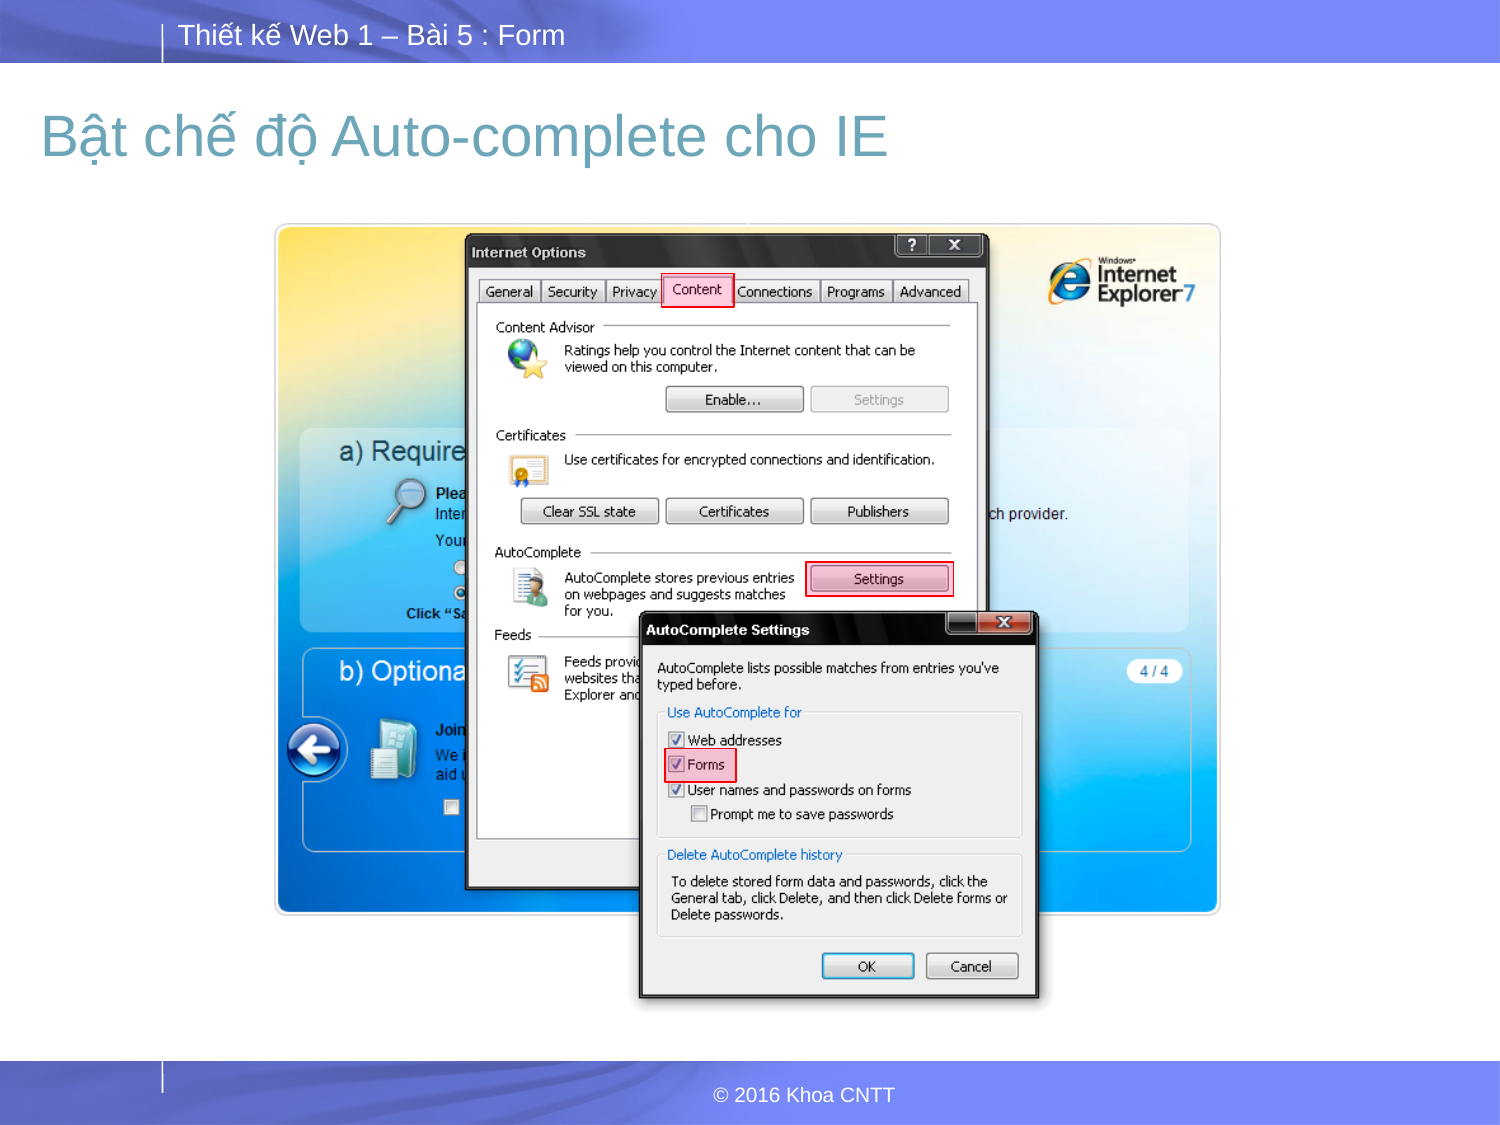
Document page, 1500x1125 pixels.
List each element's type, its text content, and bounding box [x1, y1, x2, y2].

picture [0, 0, 1500, 63]
title Bật chế độ Auto-complete cho IE [25, 95, 1449, 178]
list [248, 207, 1273, 1029]
picture [0, 1061, 1500, 1125]
